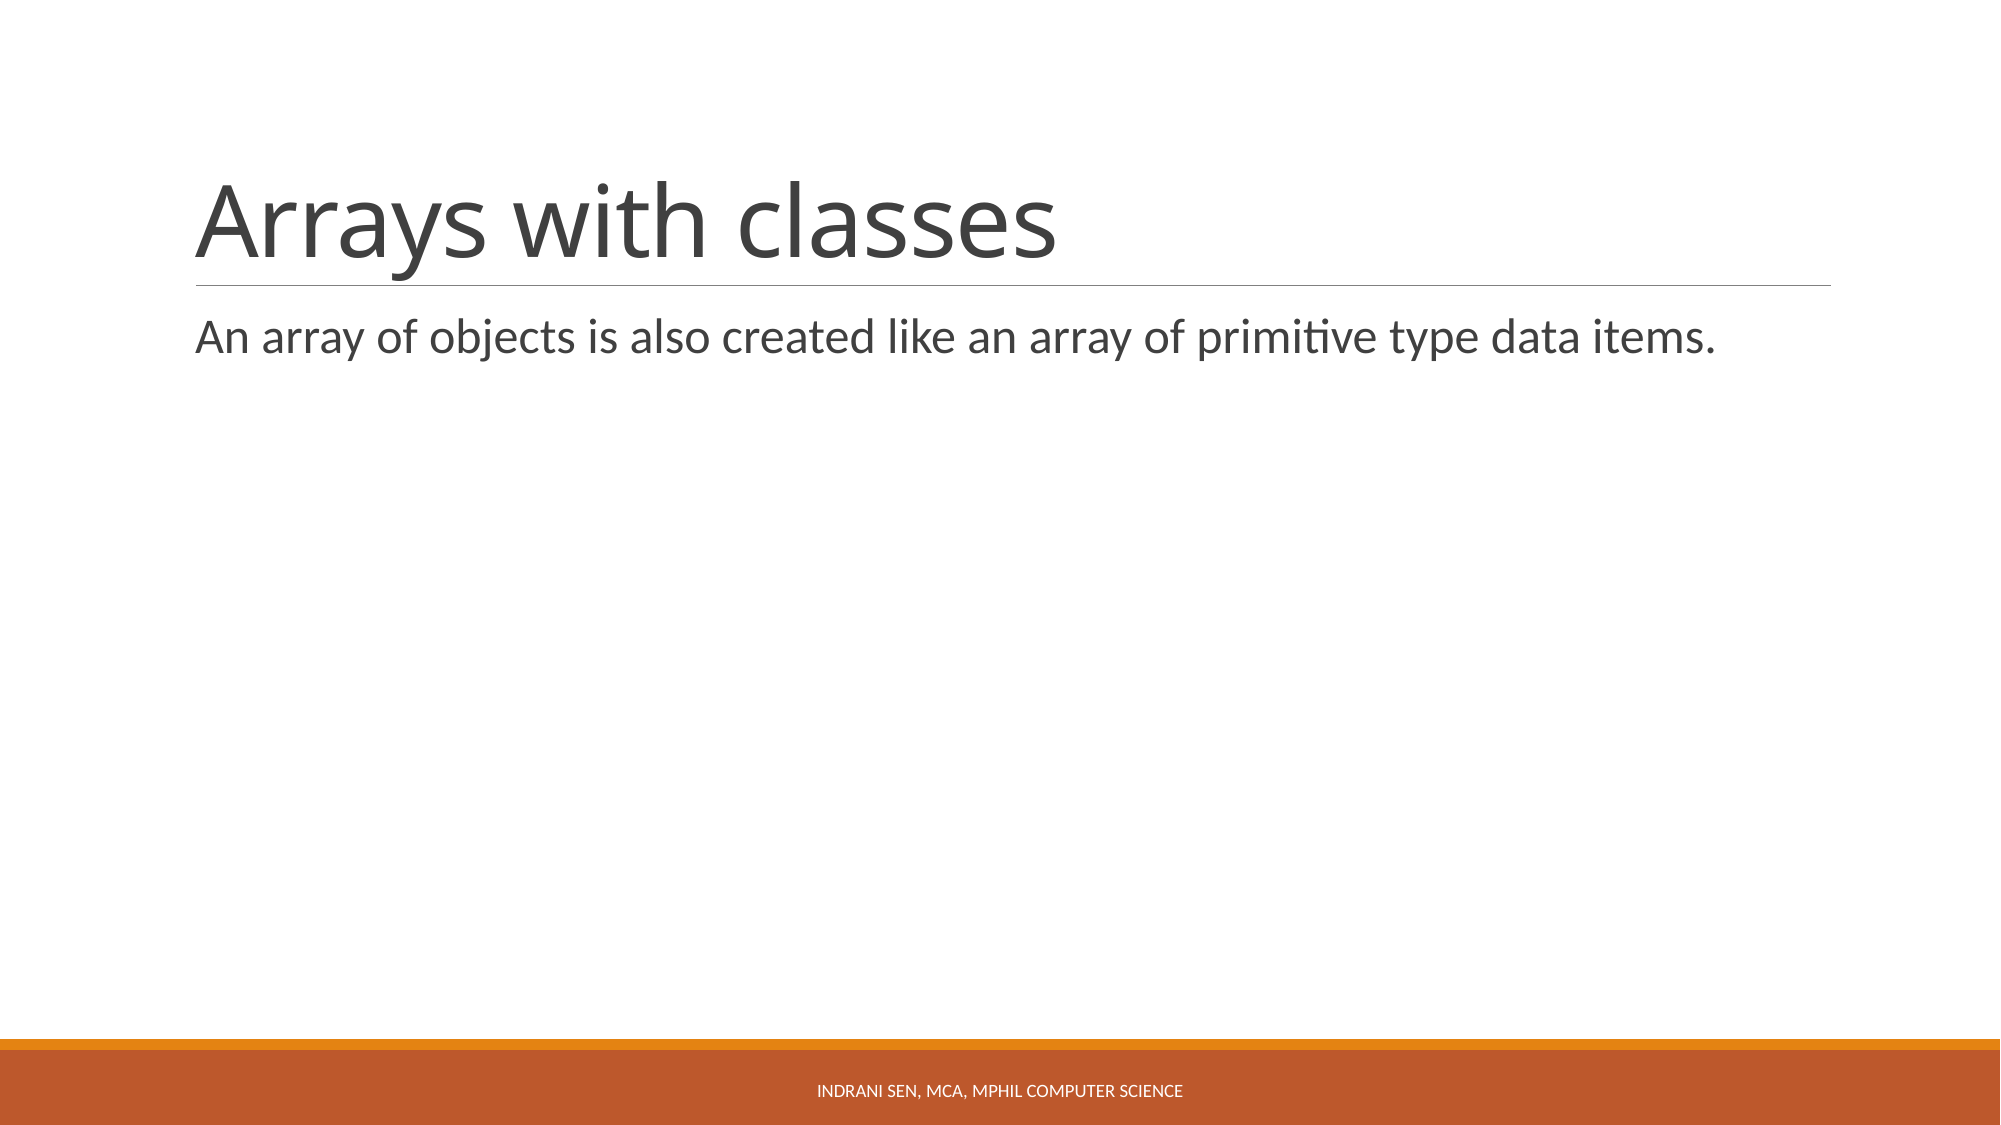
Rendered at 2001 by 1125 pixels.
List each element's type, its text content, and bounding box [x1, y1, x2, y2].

title Arrays with classes [180, 47, 1830, 285]
footer Indrani Sen, MCA, MPhil Computer Science [604, 1059, 1396, 1120]
list An array of objects is also created like an array of primitive type data items. [180, 302, 1830, 963]
